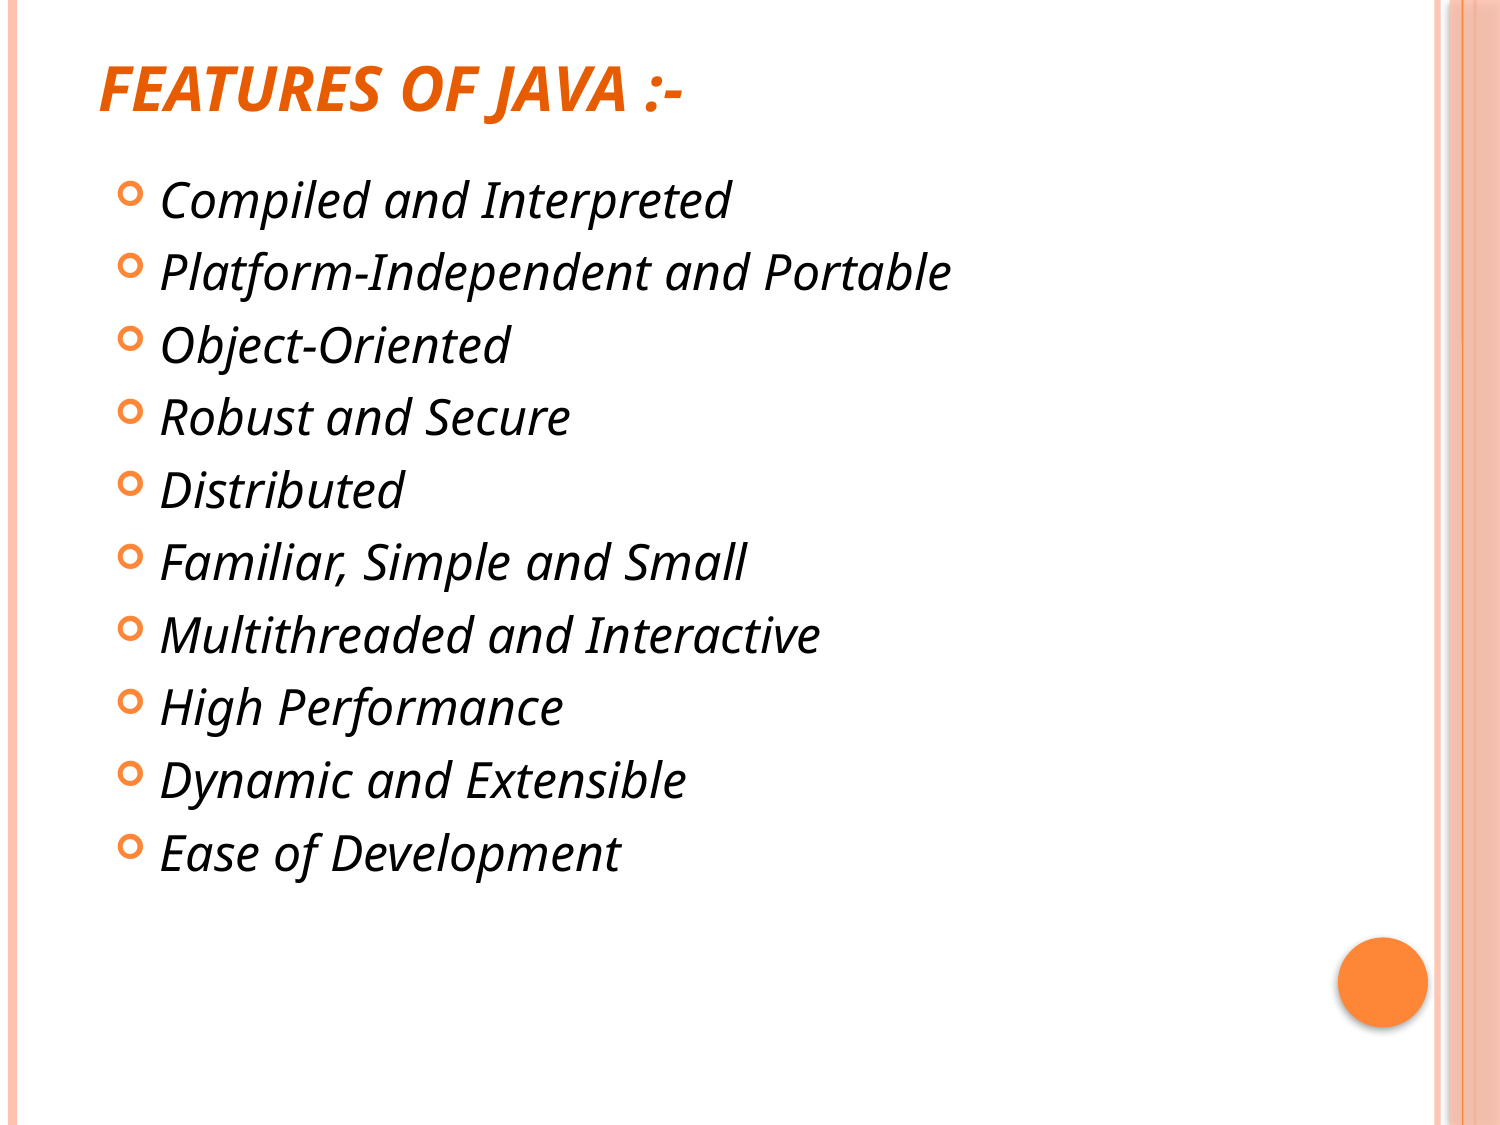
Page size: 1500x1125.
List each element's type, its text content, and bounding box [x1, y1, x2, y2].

title features of Java :- [83, 54, 1141, 132]
list Compiled and Interpreted Platform-Independent and Portable Object-Oriented Robust and Secure Distributed Familiar, Simple and Small Multithreaded and Interactive High Performance Dynamic and Extensible Ease of Development [100, 160, 1400, 982]
